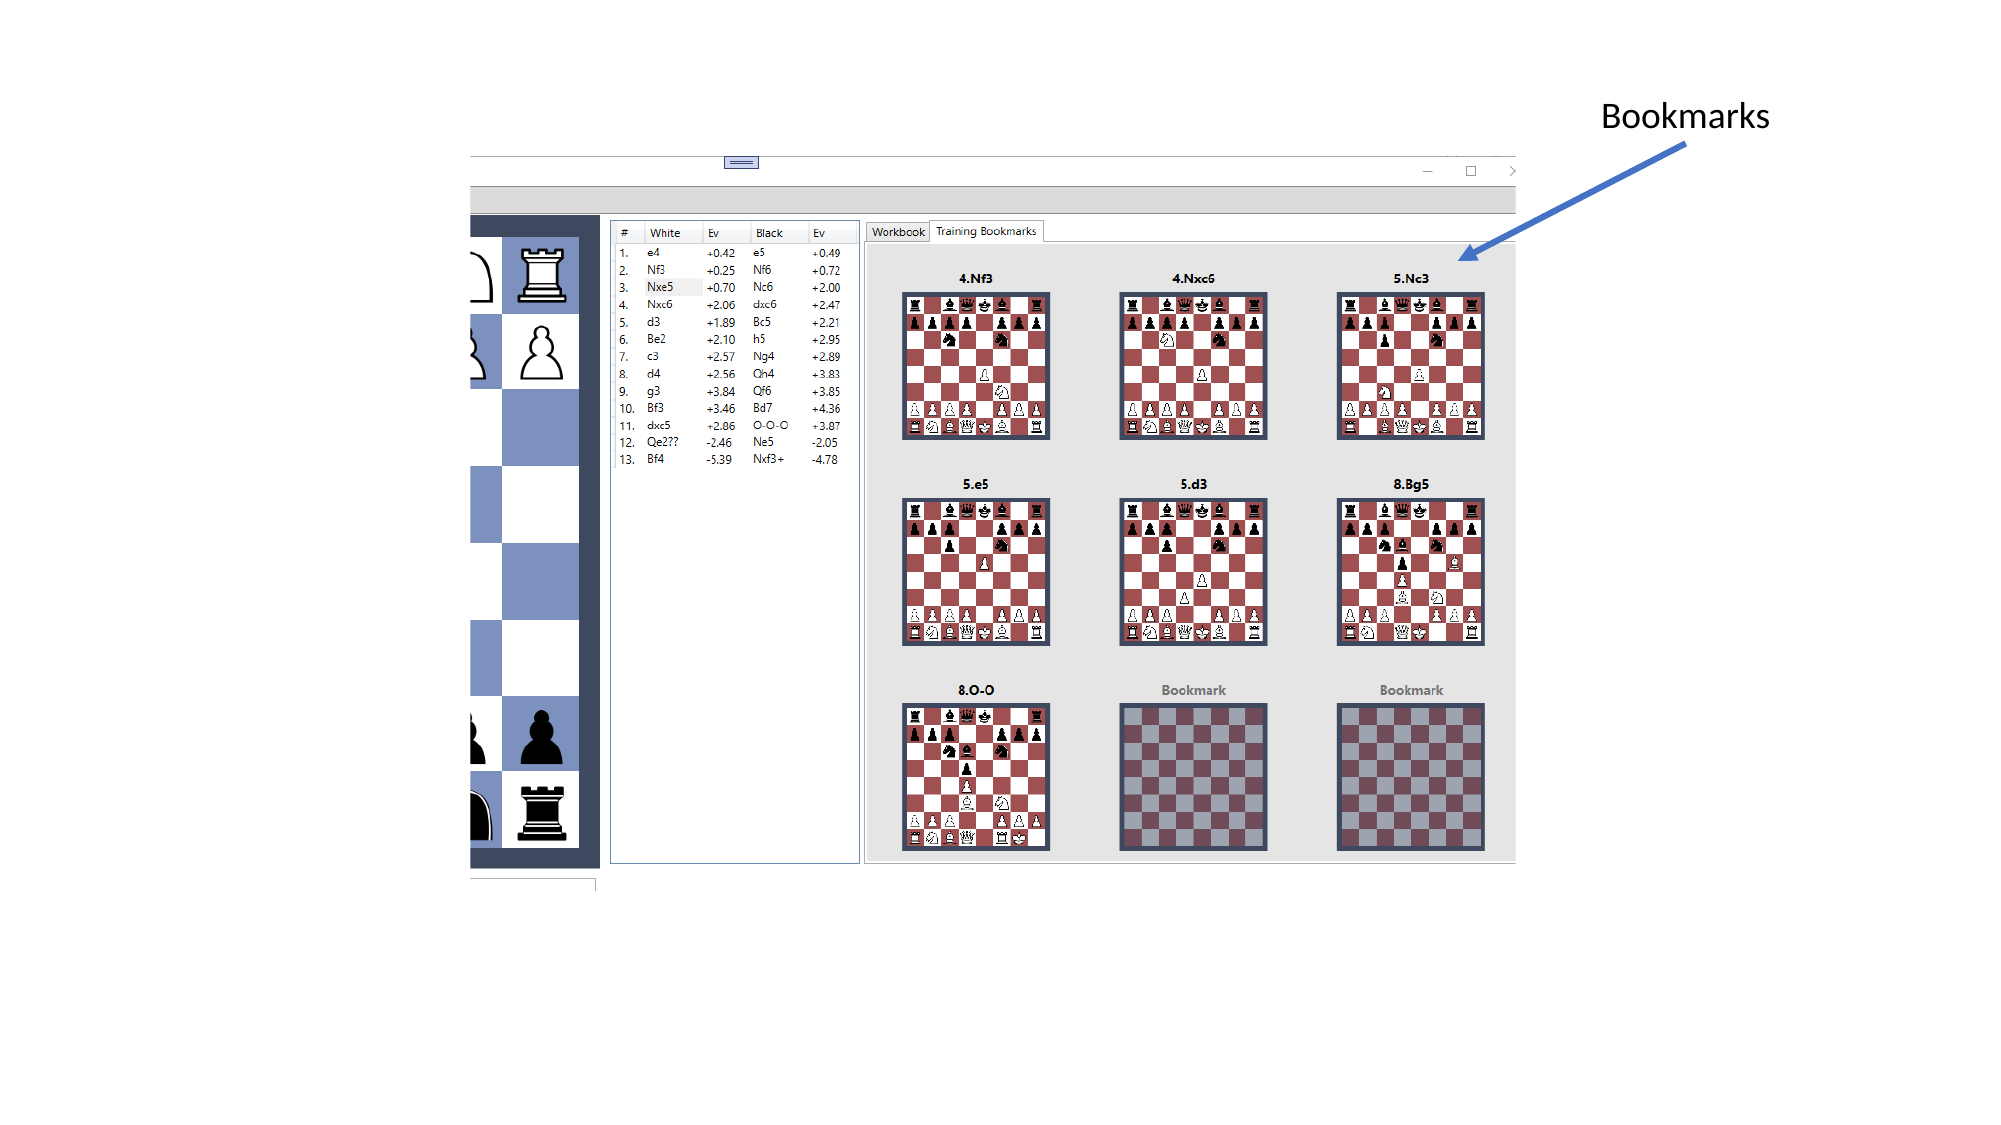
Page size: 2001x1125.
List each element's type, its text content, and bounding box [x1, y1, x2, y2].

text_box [1457, 144, 1686, 261]
text_box Bookmarks [1484, 83, 1887, 144]
picture [470, 155, 1516, 891]
